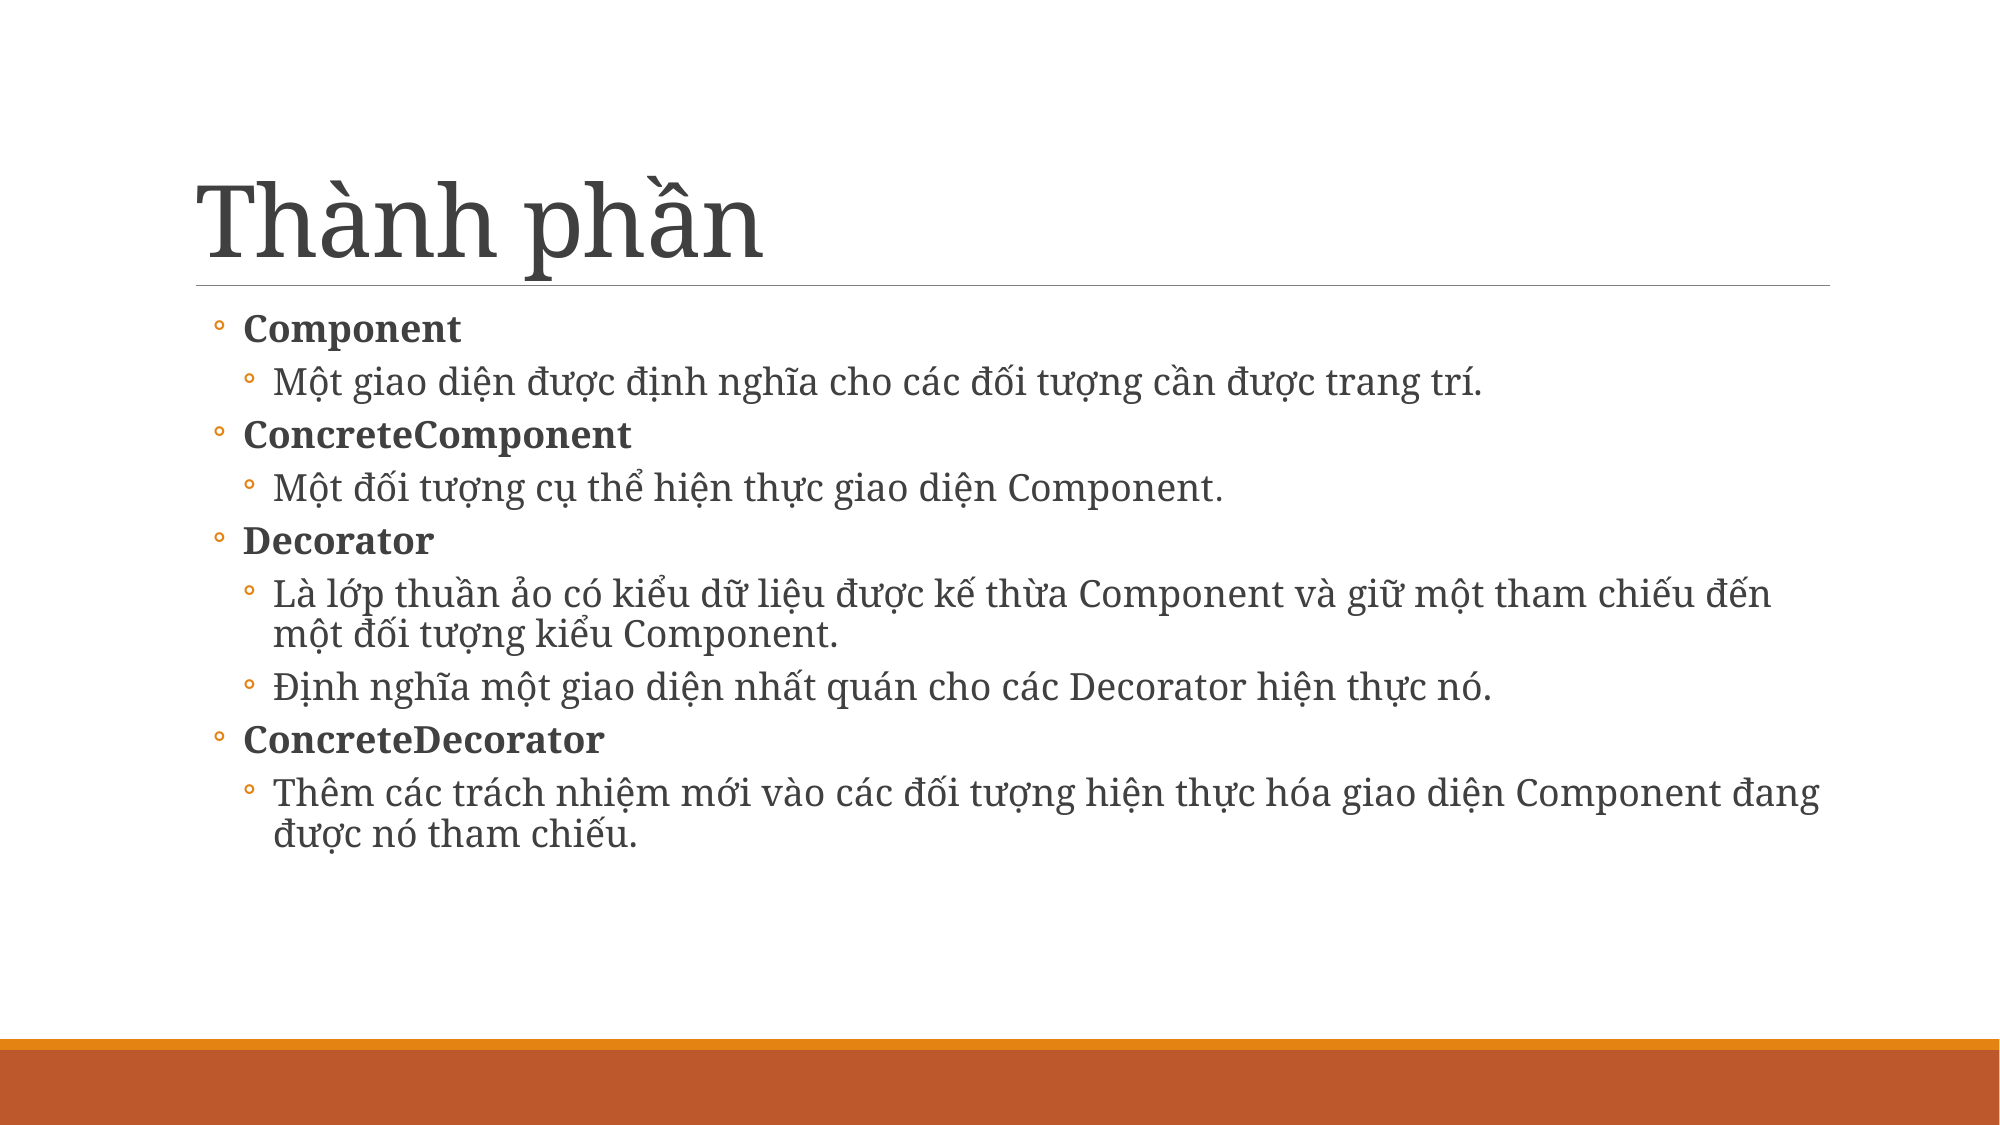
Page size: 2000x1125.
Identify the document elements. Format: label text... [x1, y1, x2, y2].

title Thành phần [179, 47, 1830, 285]
list Component Một giao diện được định nghĩa cho các đối tượng cần được trang trí. ConcreteComponent Một đối tượng cụ thể hiện thực giao diện Component. Decorator Là lớp thuần ảo có kiểu dữ liệu được kế thừa Component và giữ một tham chiếu đến một đối tượng kiểu Component. Định nghĩa một giao diện nhất quán cho các Decorator hiện thực nó. ConcreteDecorator Thêm các trách nhiệm mới vào các đối tượng hiện thực hóa giao diện Component đang được nó tham chiếu. [179, 302, 1830, 963]
